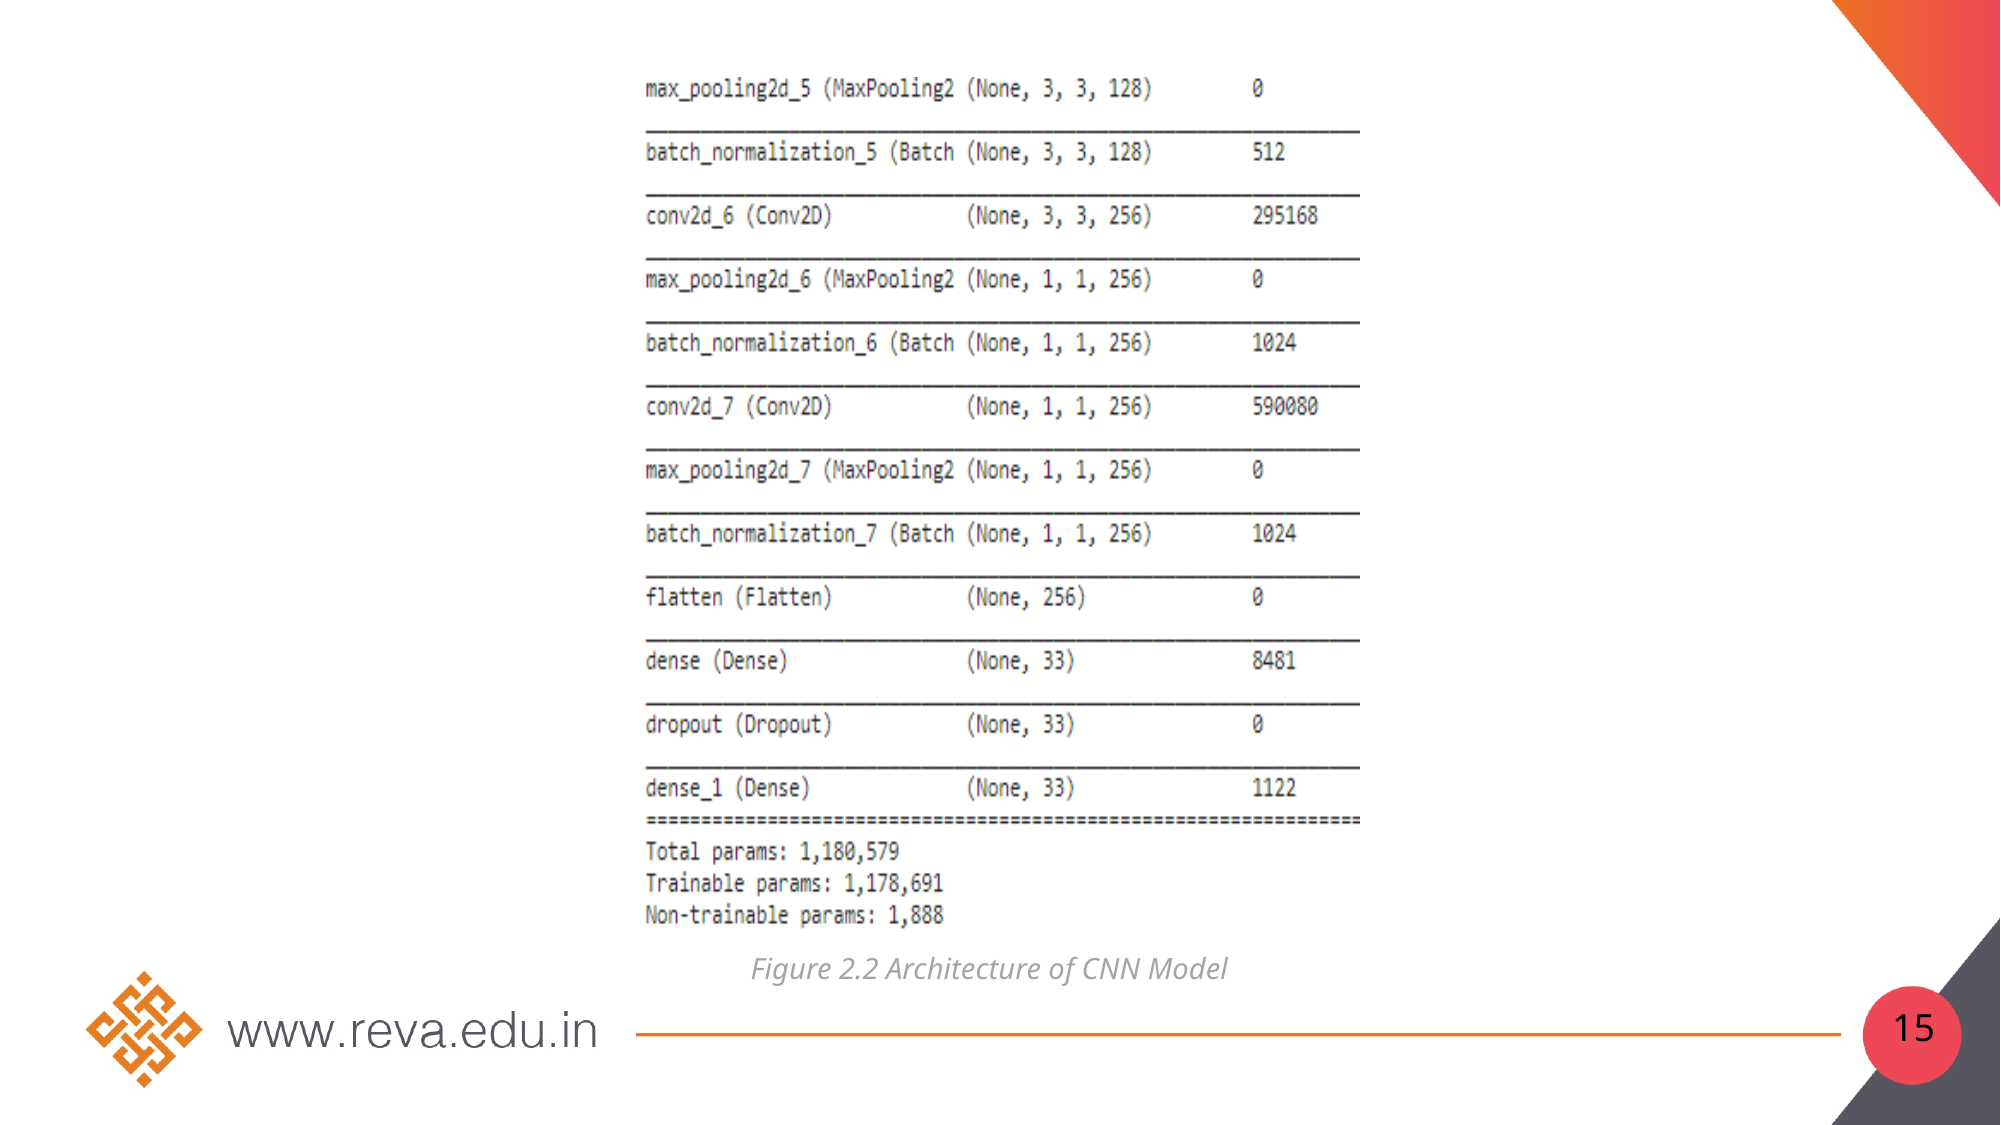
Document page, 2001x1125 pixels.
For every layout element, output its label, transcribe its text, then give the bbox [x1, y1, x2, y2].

picture [0, 0, 2000, 1125]
slide_number 15 [1864, 999, 1963, 1060]
text_box Figure 2.2 Architecture of CNN Model [735, 941, 1265, 1000]
